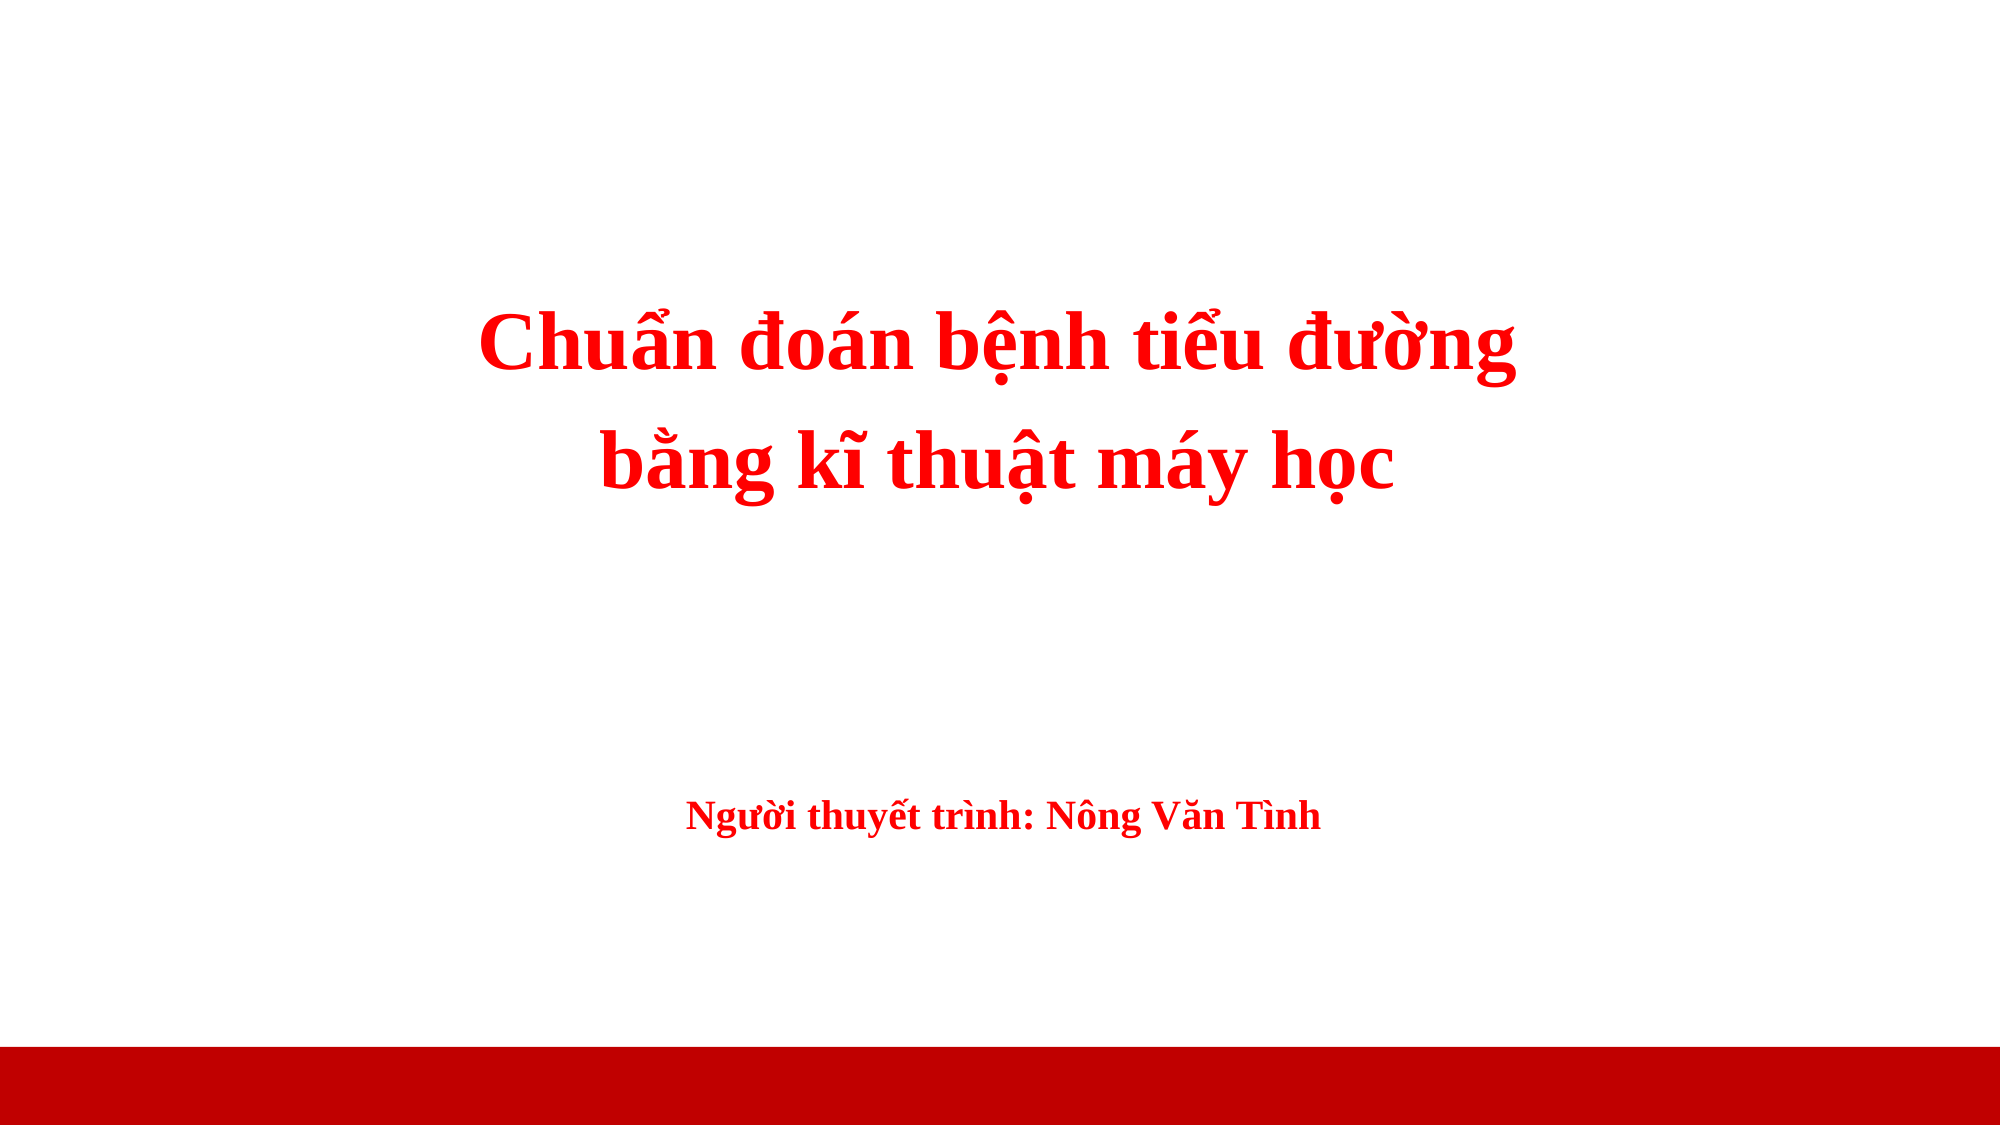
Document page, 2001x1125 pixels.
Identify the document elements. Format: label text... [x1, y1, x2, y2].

text_box Người thuyết trình: Nông Văn Tình [3, 780, 2000, 845]
text_box [0, 1046, 2000, 1125]
text_box Chuẩn đoán bệnh tiểu đường bằng kĩ thuật máy học [0, 278, 1999, 513]
